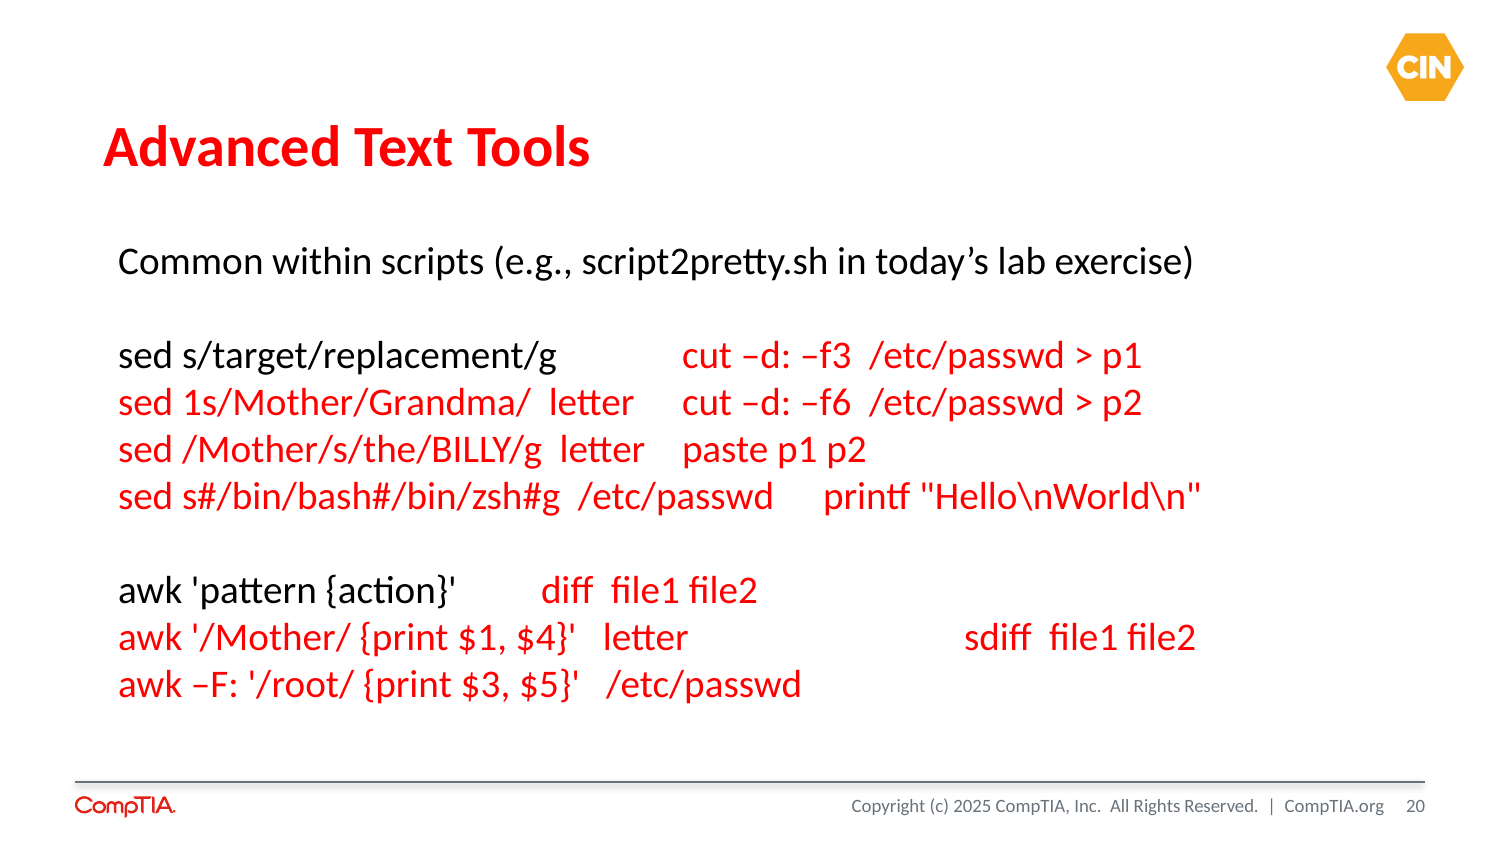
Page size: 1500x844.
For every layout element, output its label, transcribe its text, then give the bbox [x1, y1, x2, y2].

title Advanced Text Tools [103, 96, 1397, 191]
text_box Common within scripts (e.g., script2pretty.sh in today’s lab exercise) sed s/target/replacement/g cut –d: –f3 /etc/passwd > p1 sed 1s/Mother/Grandma/ letter cut –d: –f6 /etc/passwd > p2 sed /Mother/s/the/BILLY/g letter paste p1 p2 sed s#/bin/bash#/bin/zsh#g /etc/passwd printf "Hello\nWorld\n" awk 'pattern {action}' diff file1 file2 awk '/Mother/ {print $1, $4}' letter sdiff file1 file2 awk –F: '/root/ {print $3, $5}' /etc/passwd [103, 227, 1466, 783]
picture [1373, 16, 1477, 120]
slide_number 20 [1384, 783, 1425, 827]
